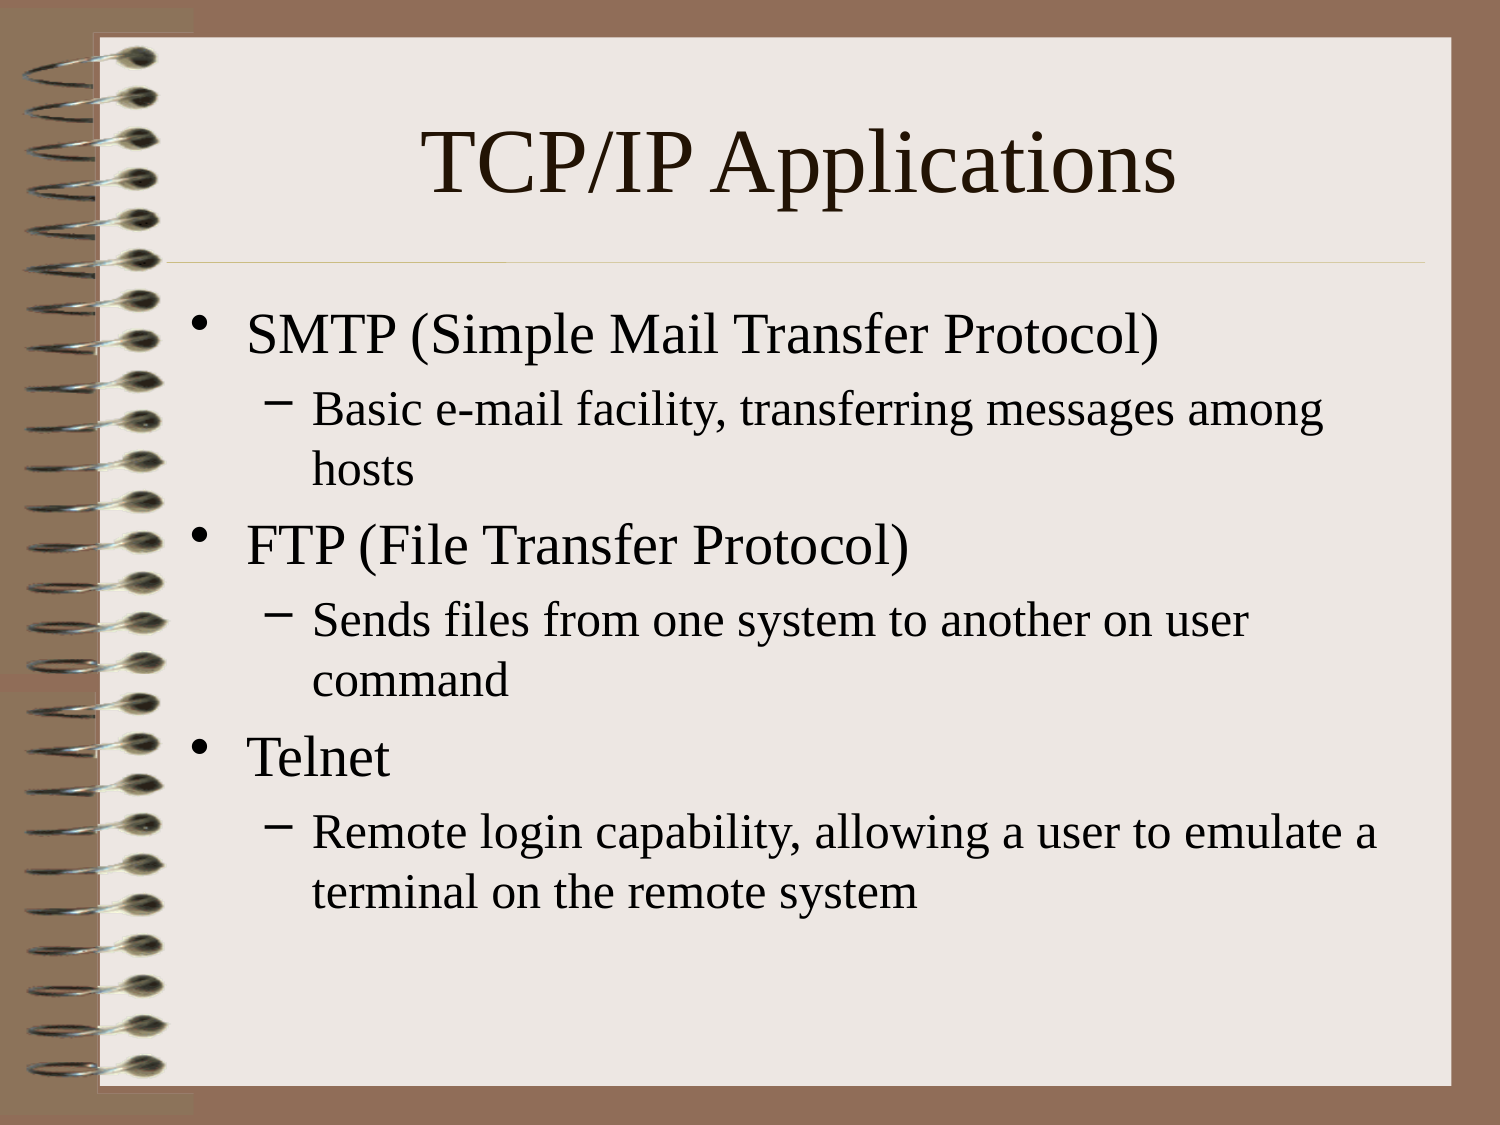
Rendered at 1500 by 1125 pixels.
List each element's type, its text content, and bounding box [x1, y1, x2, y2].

title TCP/IP Applications [174, 62, 1425, 250]
picture [0, 8, 194, 674]
picture [0, 692, 194, 1115]
list SMTP (Simple Mail Transfer Protocol) Basic e-mail facility, transferring messages among hosts FTP (File Transfer Protocol) Sends files from one system to another on user command Telnet Remote login capability, allowing a user to emulate a terminal on the remote system [174, 287, 1425, 963]
